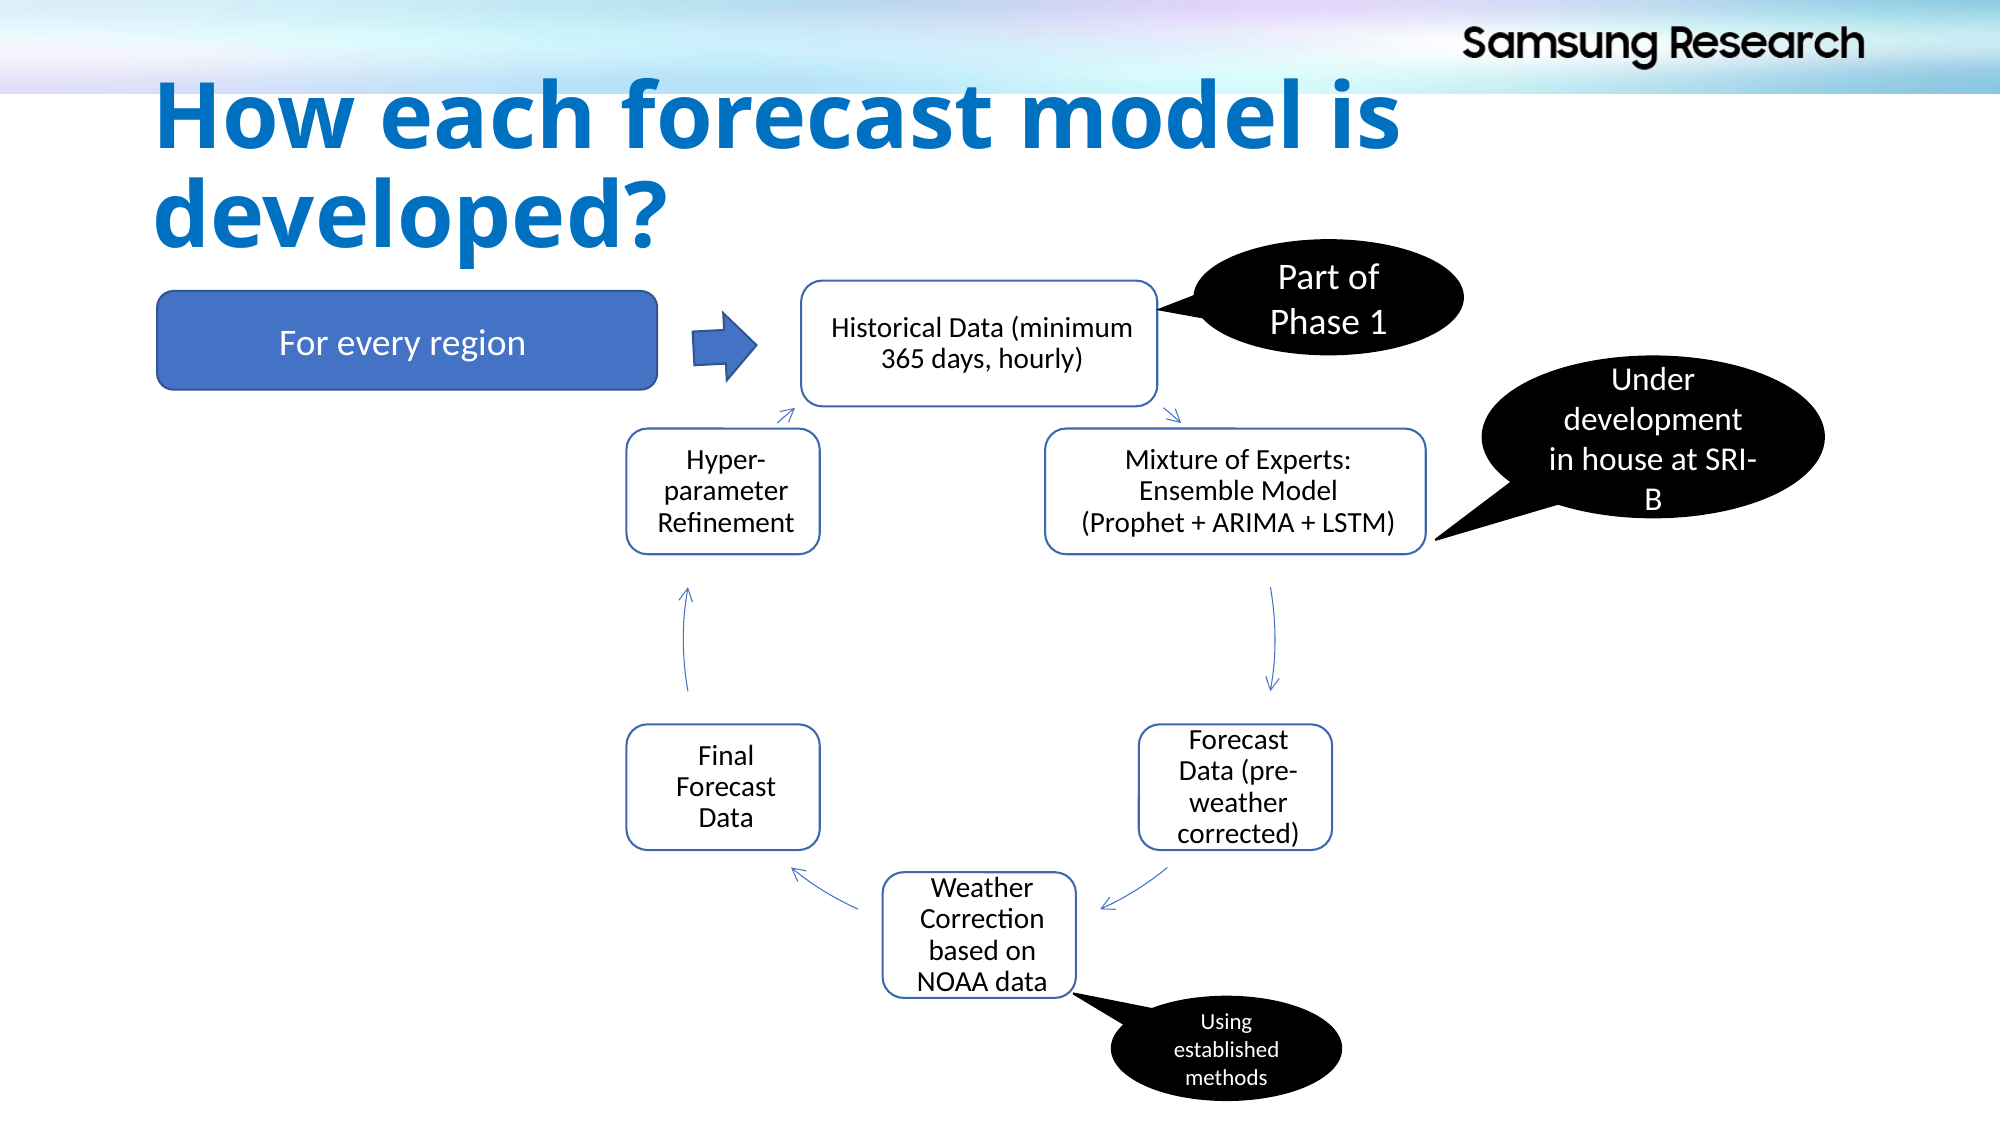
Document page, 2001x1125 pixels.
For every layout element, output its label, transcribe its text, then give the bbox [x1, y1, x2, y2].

title How each forecast model is developed? [137, 59, 1863, 278]
text_box Part of Phase 1 [1199, 239, 1458, 280]
text_box Under development in house at SRI-B [1683, 356, 1825, 518]
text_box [369, 280, 1683, 999]
text_box For every region [156, 289, 369, 391]
picture [0, 0, 2000, 94]
text_box Using established methods [1080, 999, 1343, 1102]
